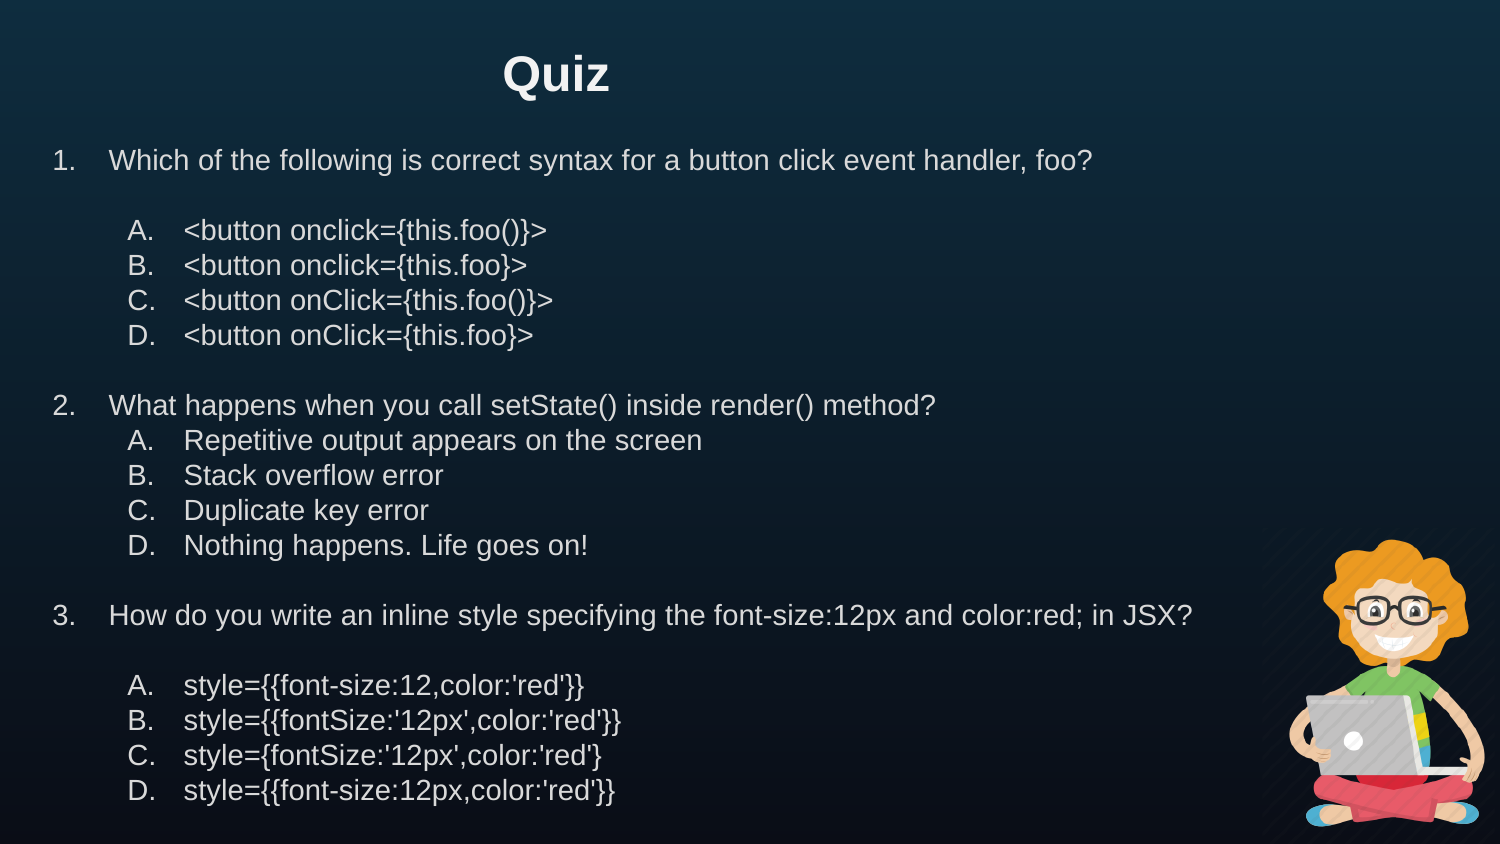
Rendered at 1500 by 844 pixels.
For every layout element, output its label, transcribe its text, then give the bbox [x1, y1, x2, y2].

text_box Quiz [487, 21, 913, 109]
picture [1262, 528, 1495, 844]
text_box Which of the following is correct syntax for a button click event handler, foo? <button onclick={this.foo()}> <button onclick={this.foo}> <button onClick={this.foo()}> <button onClick={this.foo}> What happens when you call setState() inside render() method? Repetitive output appears on the screen Stack overflow error Duplicate key error Nothing happens. Life goes on! How do you write an inline style specifying the font-size:12px and color:red; in JSX? style={{font-size:12,color:'red'}} style={{fontSize:'12px',color:'red'}} style={fontSize:'12px',color:'red'} style={{font-size:12px,color:'red'}} [37, 134, 1400, 814]
